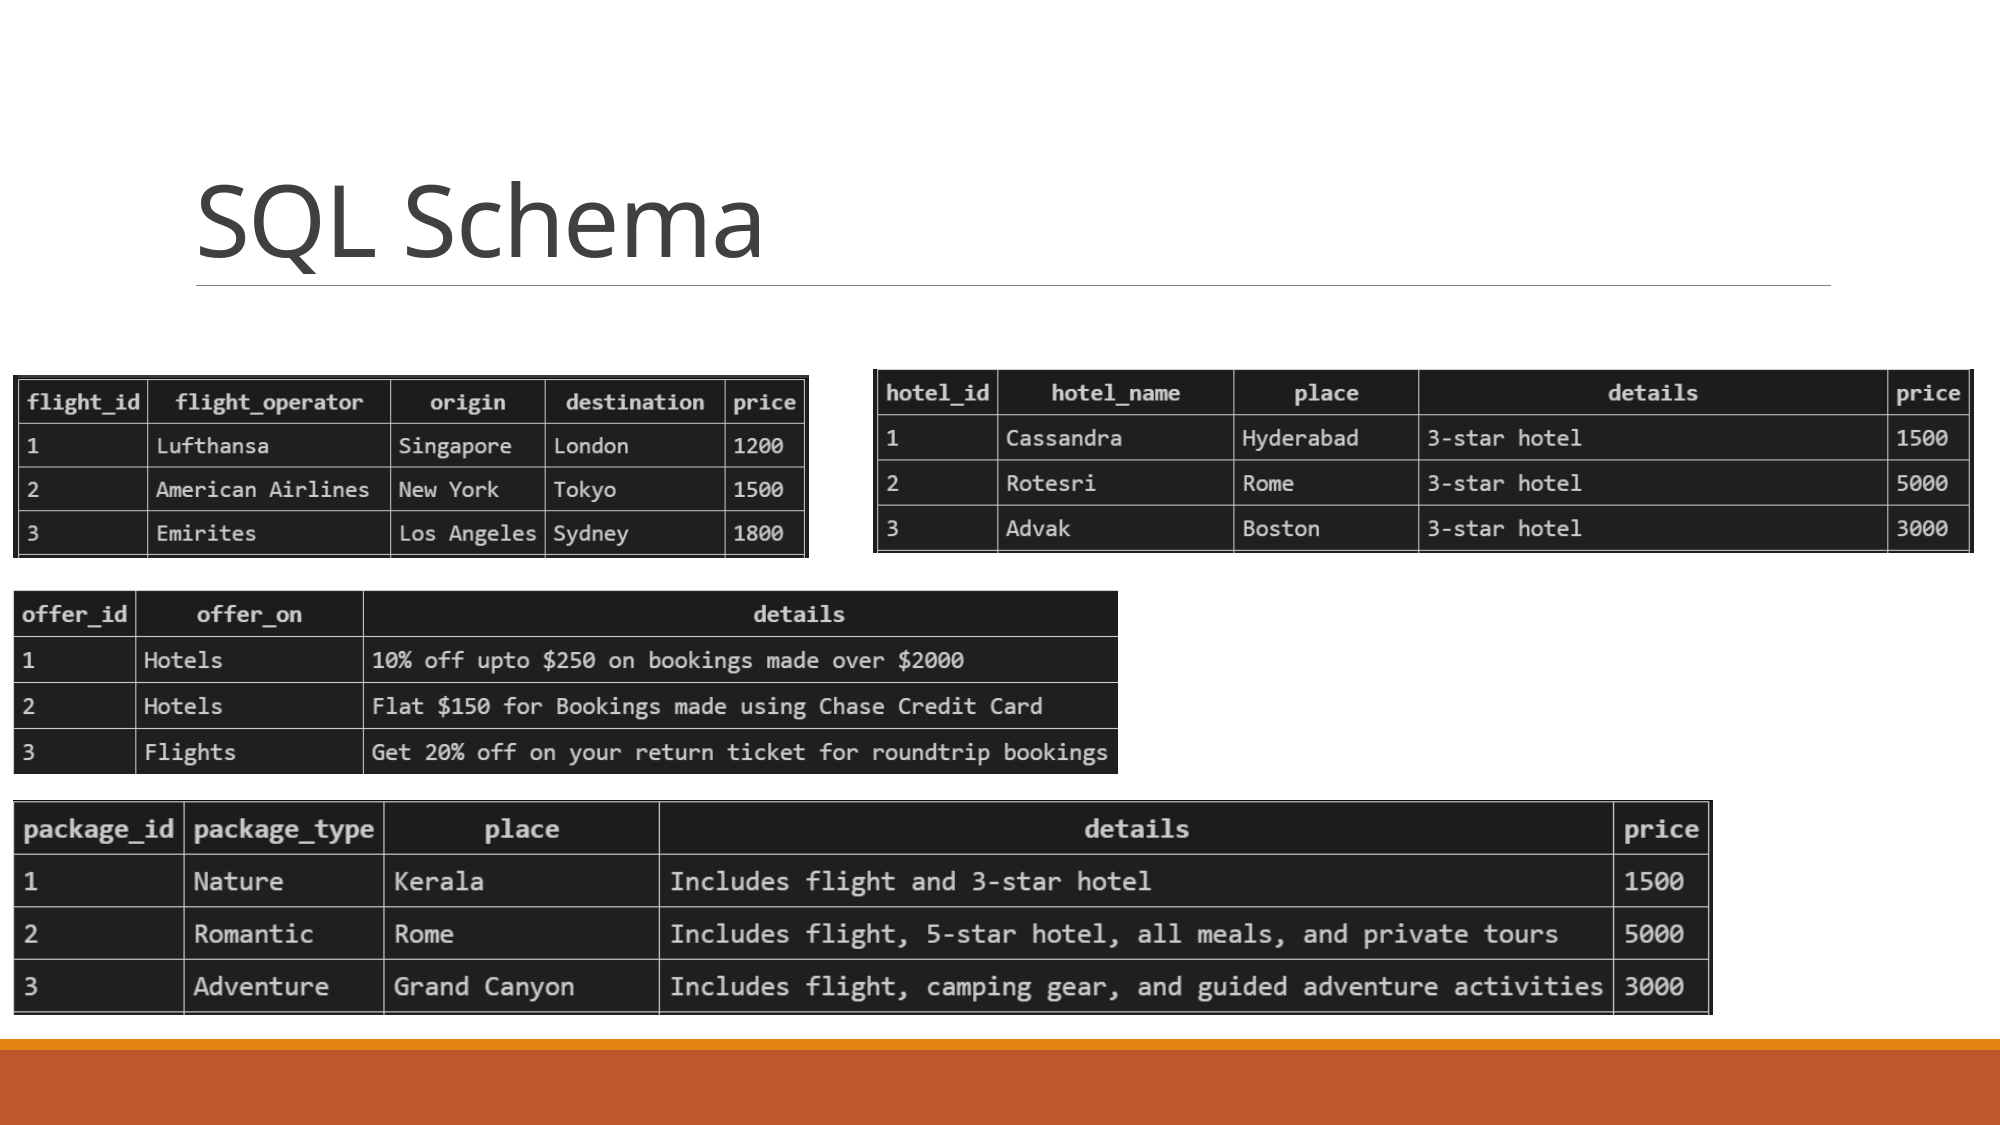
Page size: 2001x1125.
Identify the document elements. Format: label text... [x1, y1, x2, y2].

picture [872, 369, 1975, 553]
picture [12, 374, 809, 559]
title SQL Schema [180, 47, 1830, 285]
picture [12, 799, 1714, 1016]
picture [13, 589, 1118, 774]
